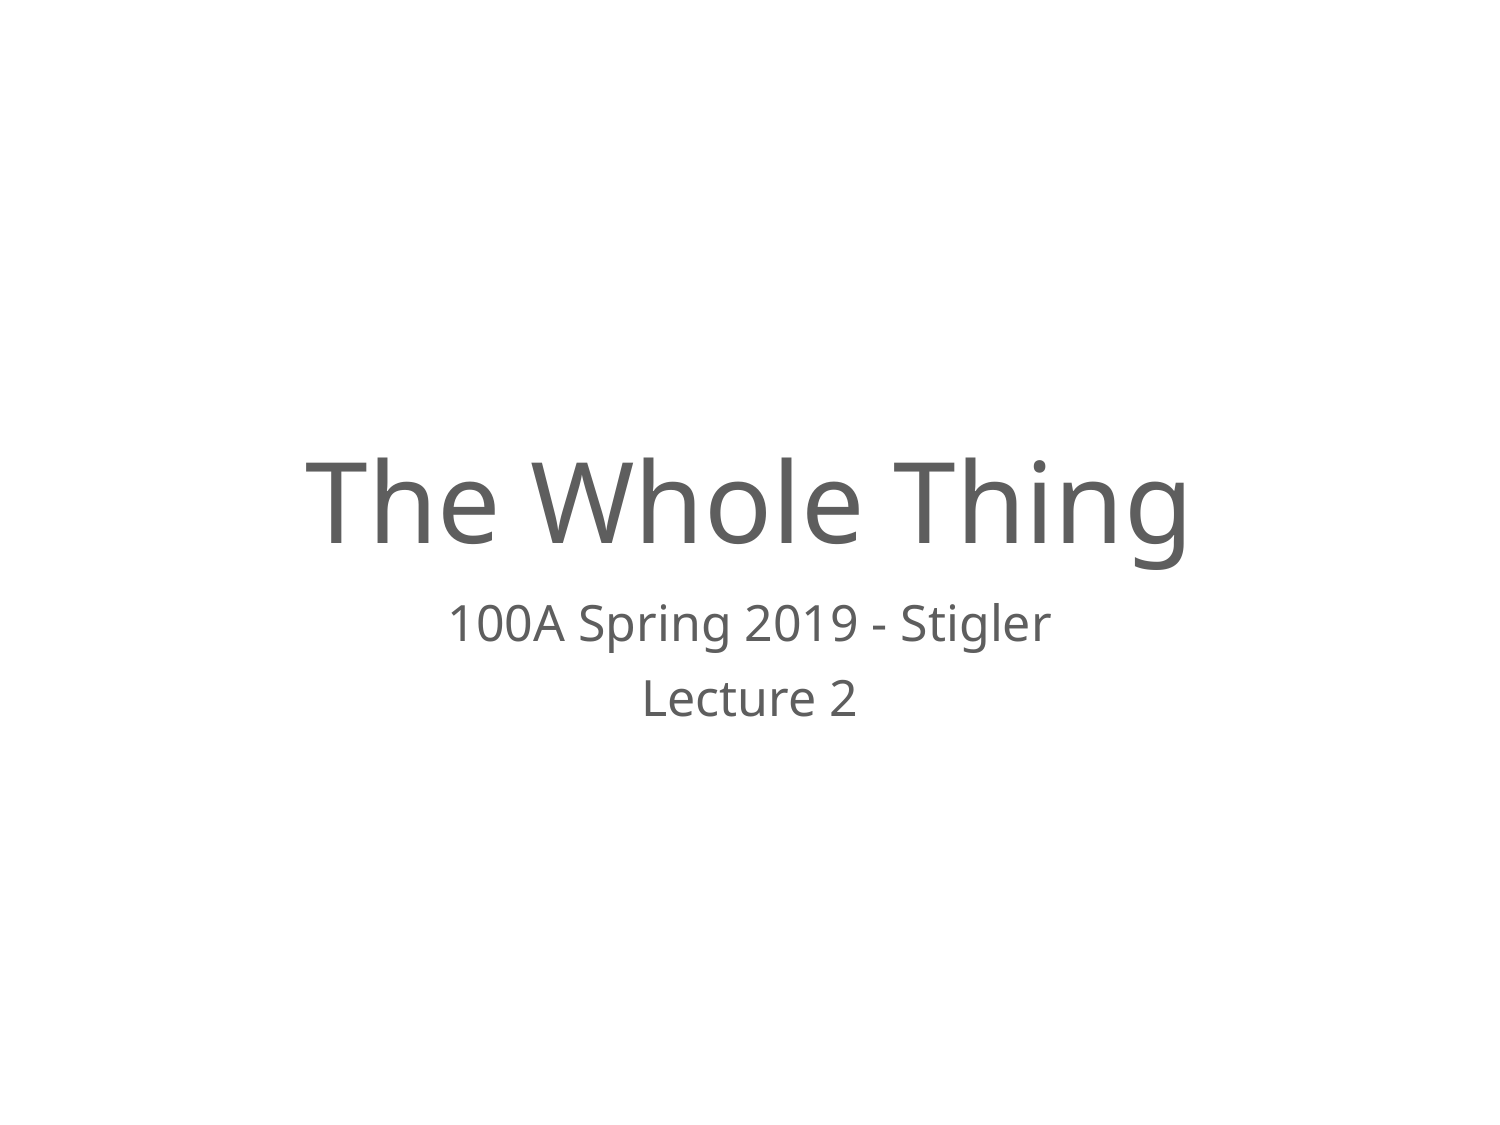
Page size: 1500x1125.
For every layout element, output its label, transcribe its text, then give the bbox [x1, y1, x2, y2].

subtitle 100A Spring 2019 - Stigler Lecture 2 [187, 590, 1313, 863]
title The Whole Thing [112, 184, 1388, 576]
